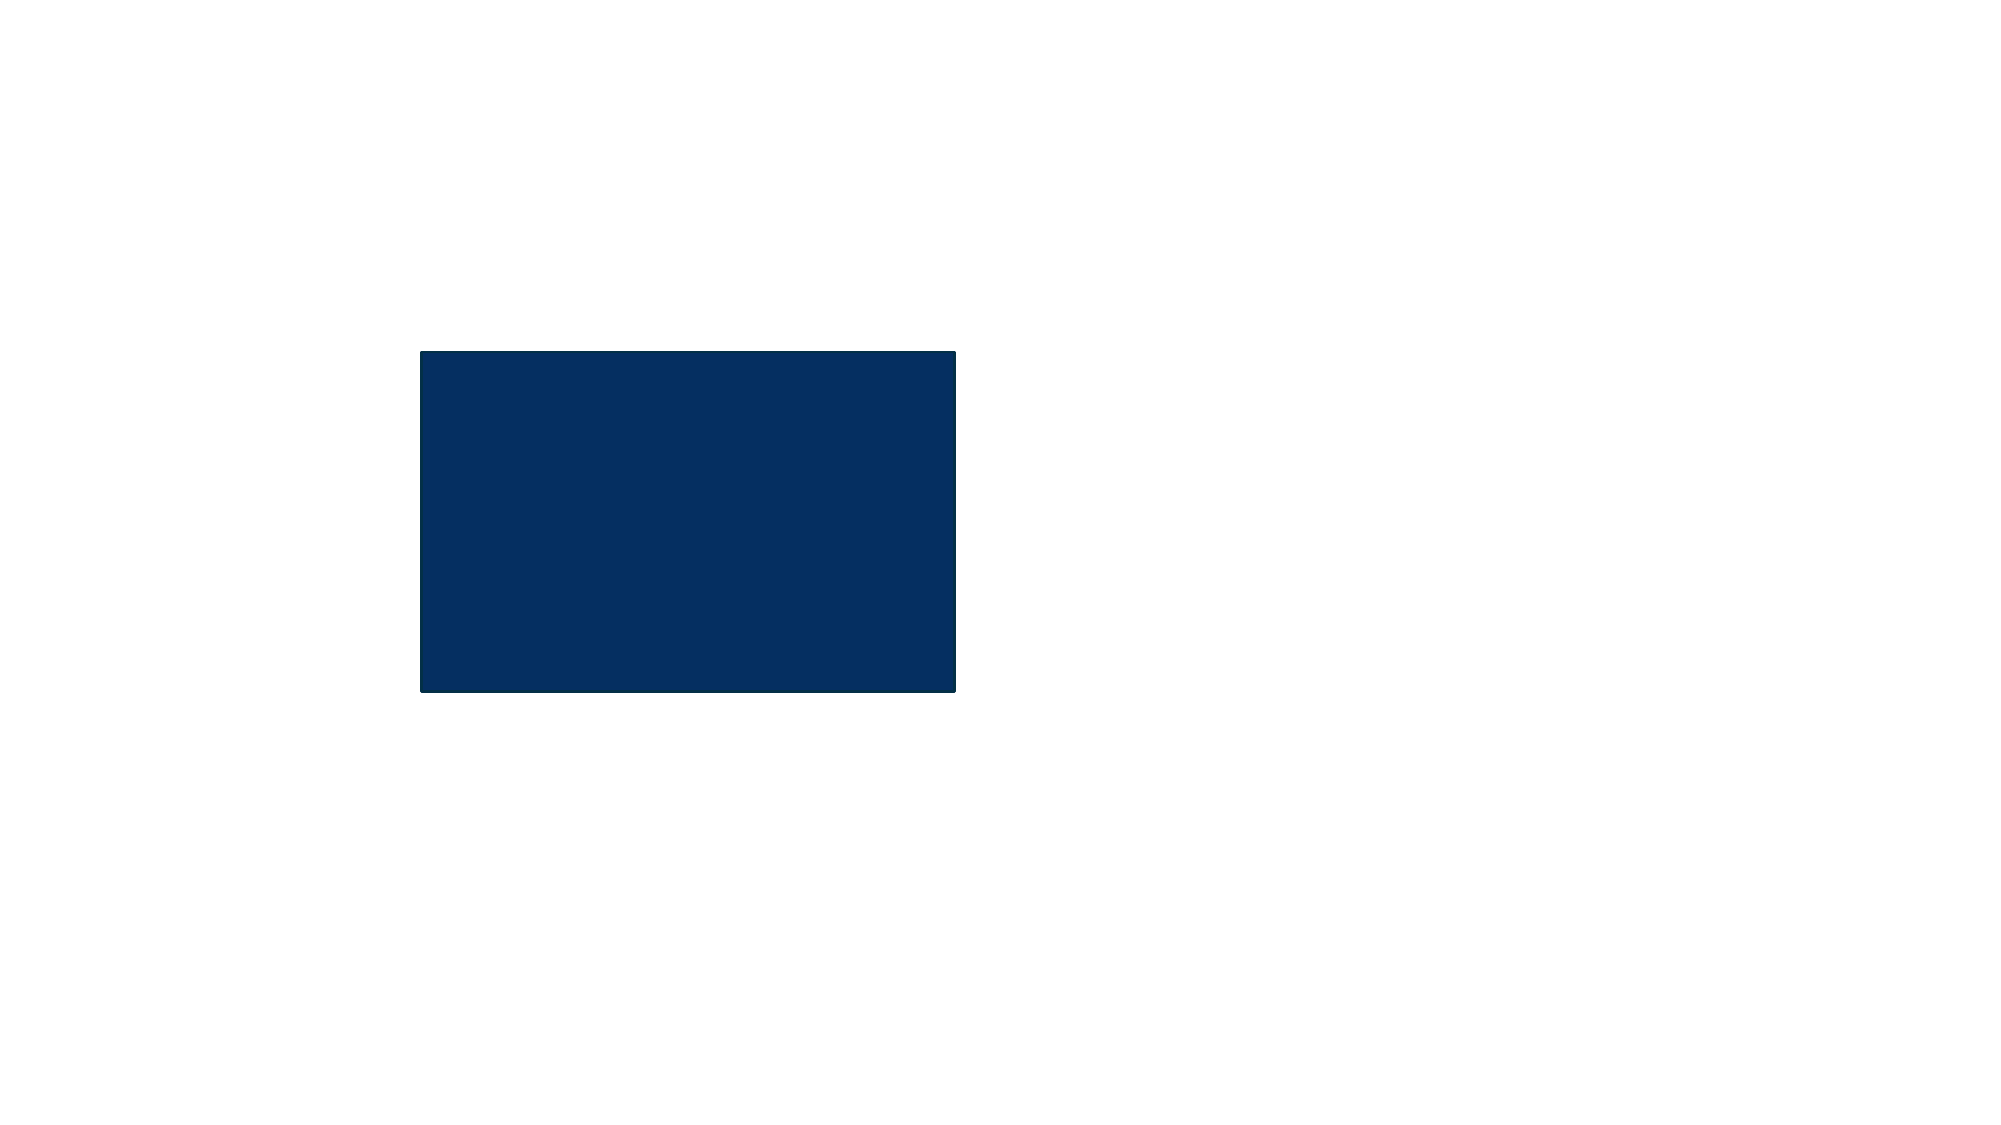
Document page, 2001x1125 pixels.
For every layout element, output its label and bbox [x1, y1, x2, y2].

text_box [420, 351, 956, 693]
